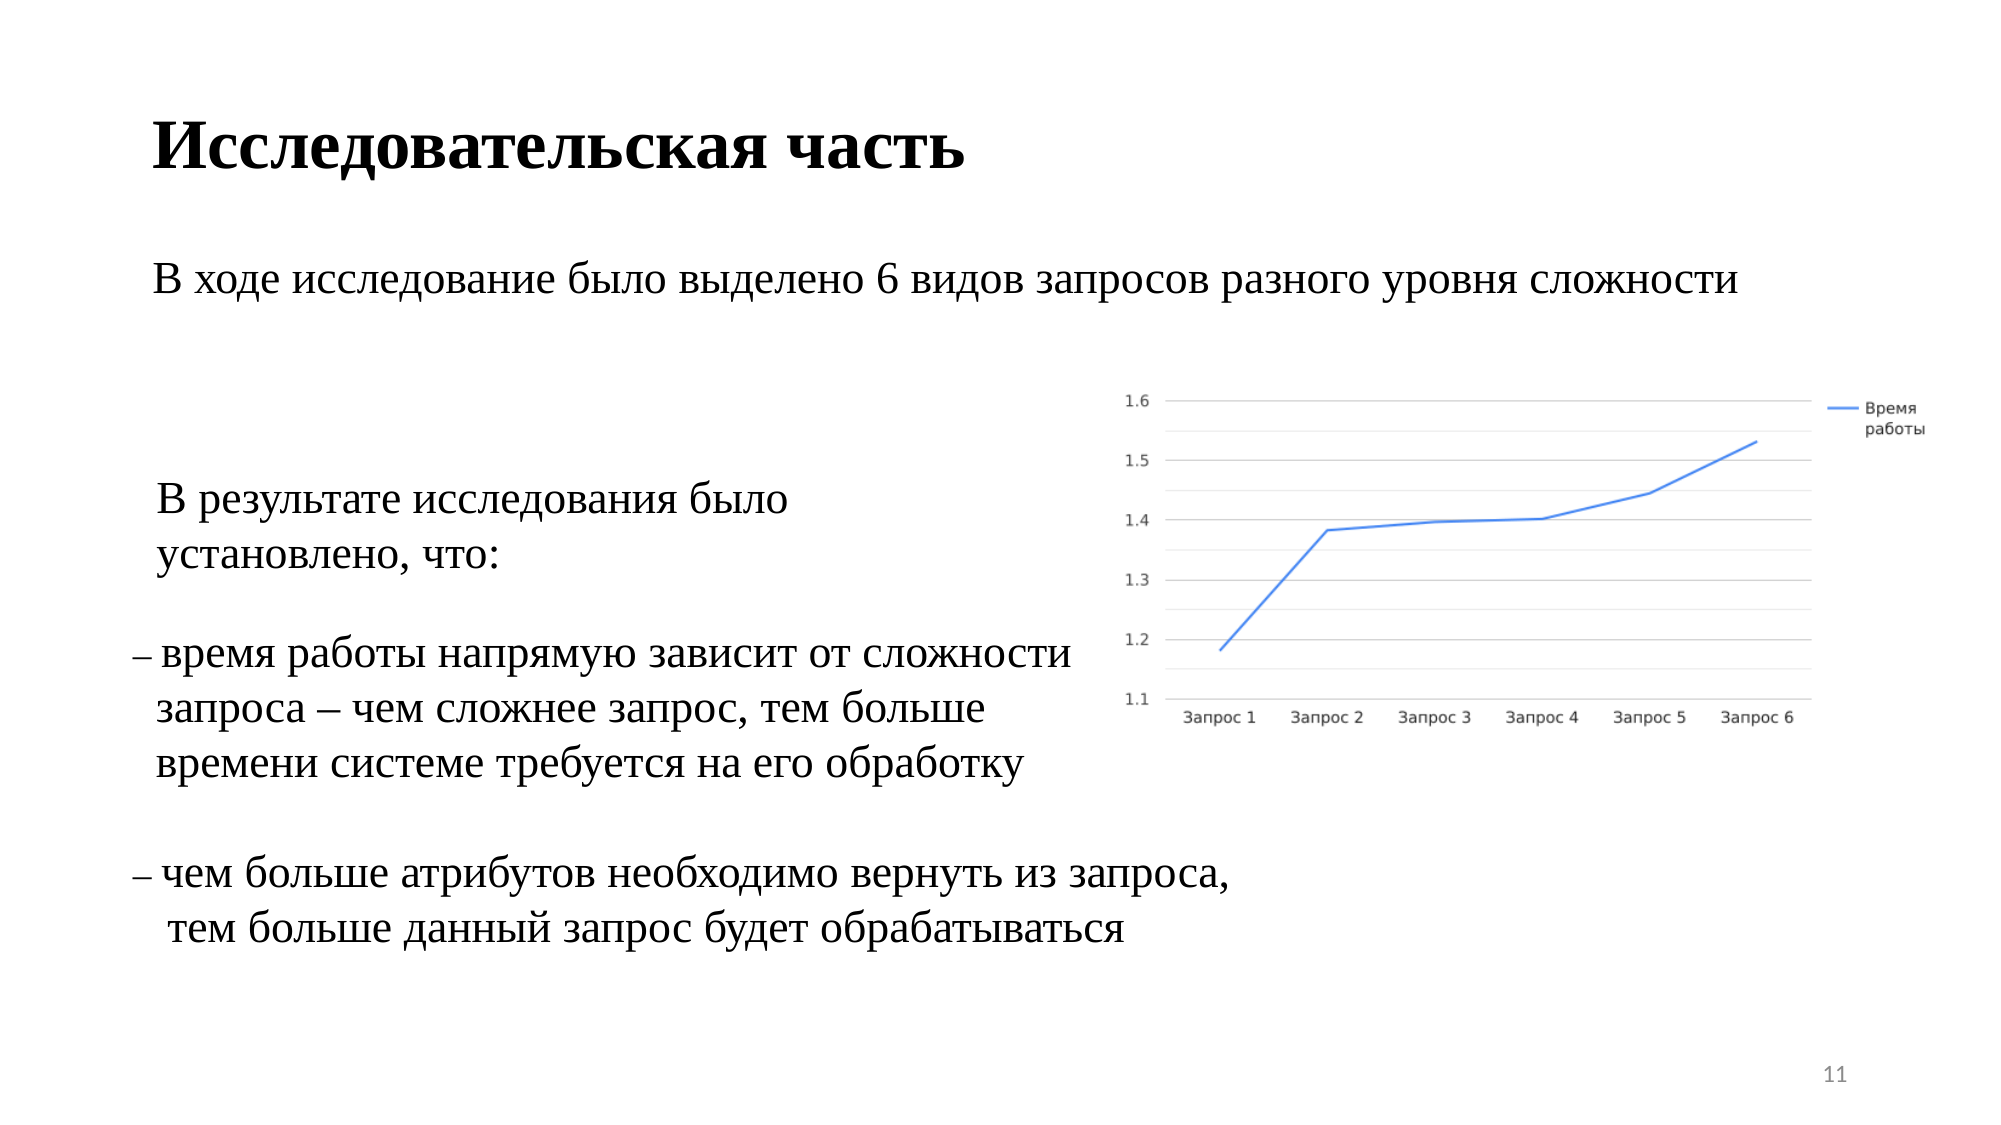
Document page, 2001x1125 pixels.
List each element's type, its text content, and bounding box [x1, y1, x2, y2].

text_box – время работы напрямую зависит от сложности запроса – чем сложнее запрос, тем больше времени системе требуется на его обработку – чем больше атрибутов необходимо вернуть из запроса, тем больше данный запрос будет обрабатываться [118, 614, 1809, 959]
text_box Исследовательская часть [137, 36, 1896, 240]
text_box [174, 377, 998, 613]
text_box В результате исследования было установлено, что: [141, 460, 816, 586]
picture [1003, 306, 1973, 792]
text_box В ходе исследование было выделено 6 видов запросов разного уровня сложности [137, 240, 1896, 311]
text_box <номер> [1412, 1042, 1863, 1103]
